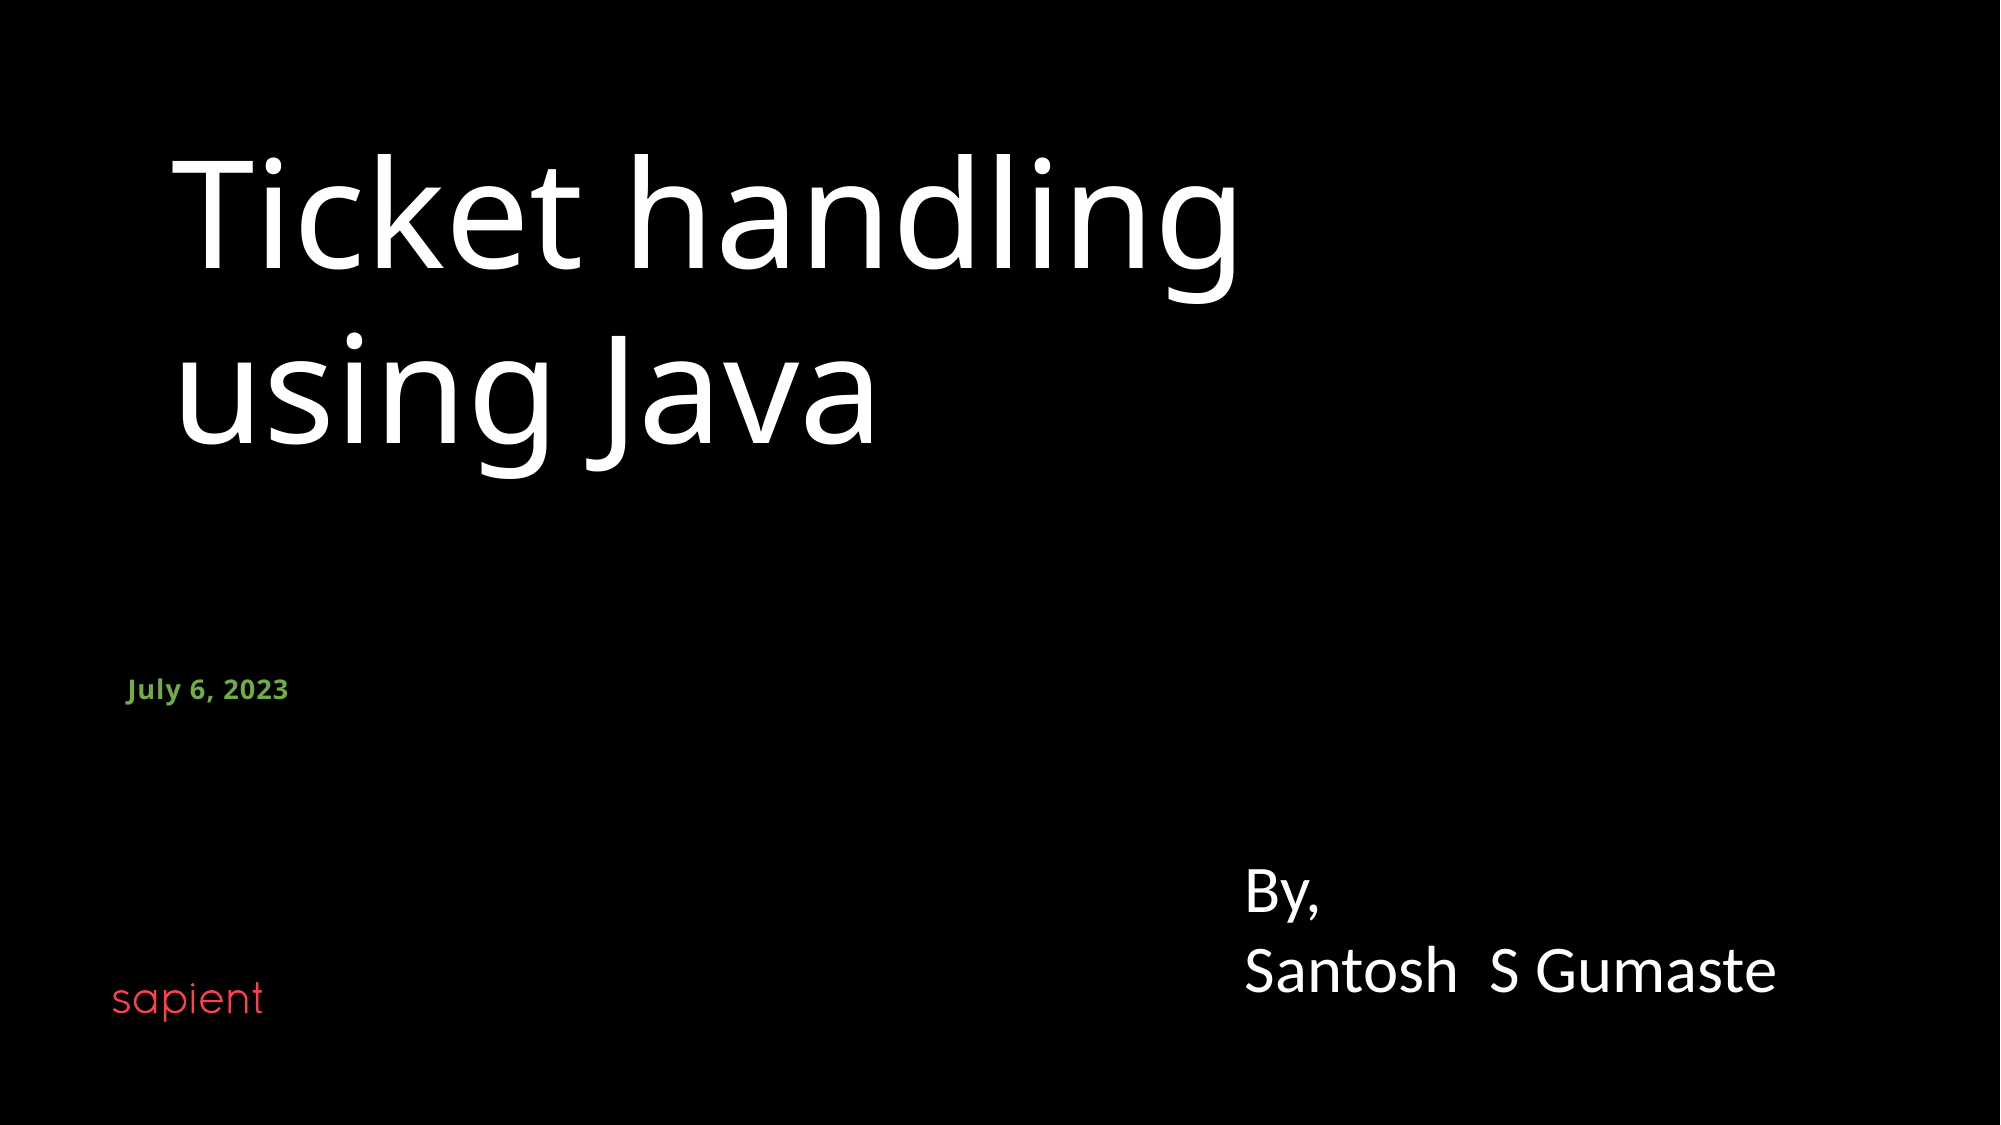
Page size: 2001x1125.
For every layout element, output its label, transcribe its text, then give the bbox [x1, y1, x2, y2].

picture [112, 940, 263, 1022]
subtitle July 6, 2023 [112, 671, 1581, 705]
title Ticket handling using Java [156, 198, 1625, 409]
text_box By, Santosh S Gumaste [1229, 837, 2000, 1013]
